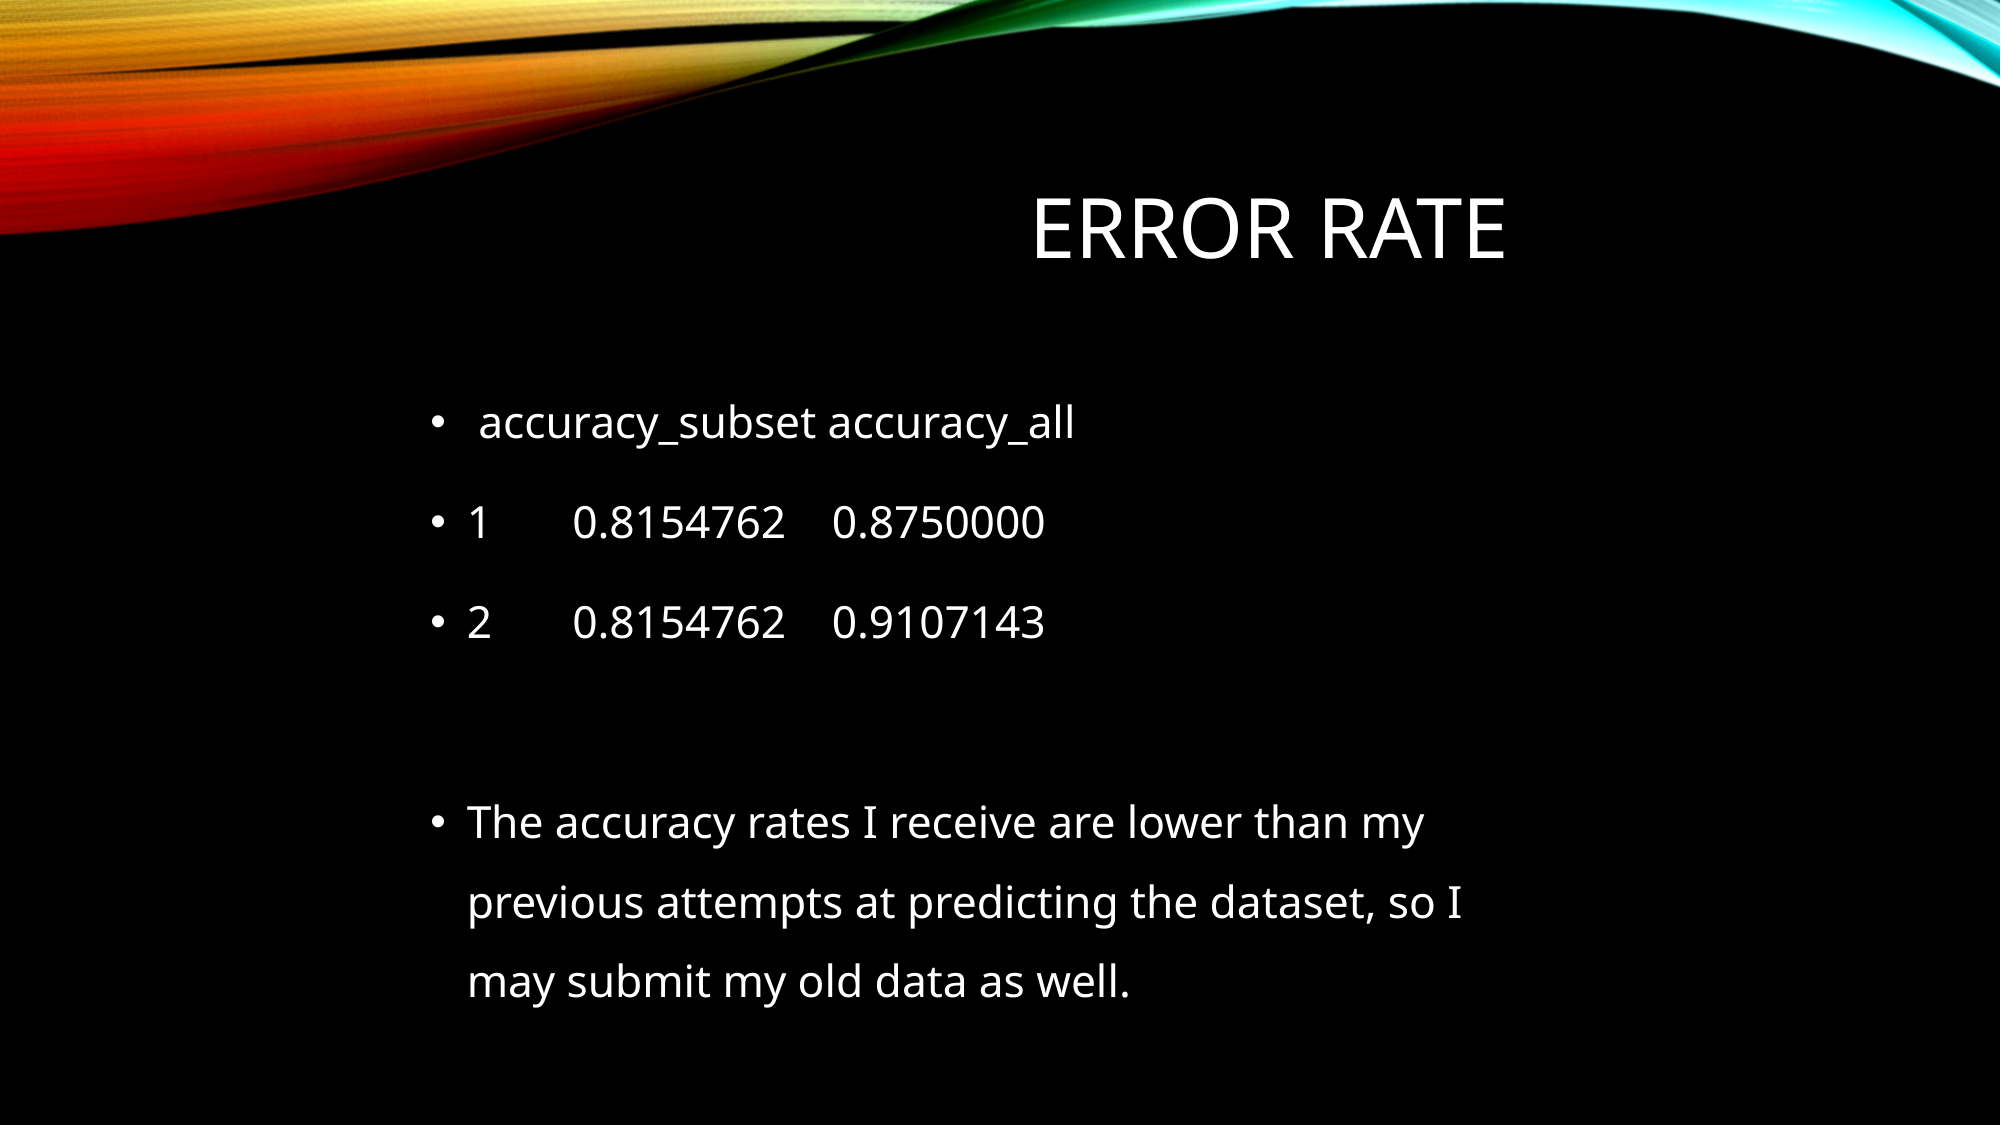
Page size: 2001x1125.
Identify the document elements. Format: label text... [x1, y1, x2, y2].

title Error Rate [474, 125, 1525, 338]
picture [0, 0, 2000, 237]
list accuracy_subset accuracy_all 1 0.8154762 0.8750000 2 0.8154762 0.9107143 The accuracy rates I receive are lower than my previous attempts at predicting the dataset, so I may submit my old data as well. [415, 360, 1525, 1021]
